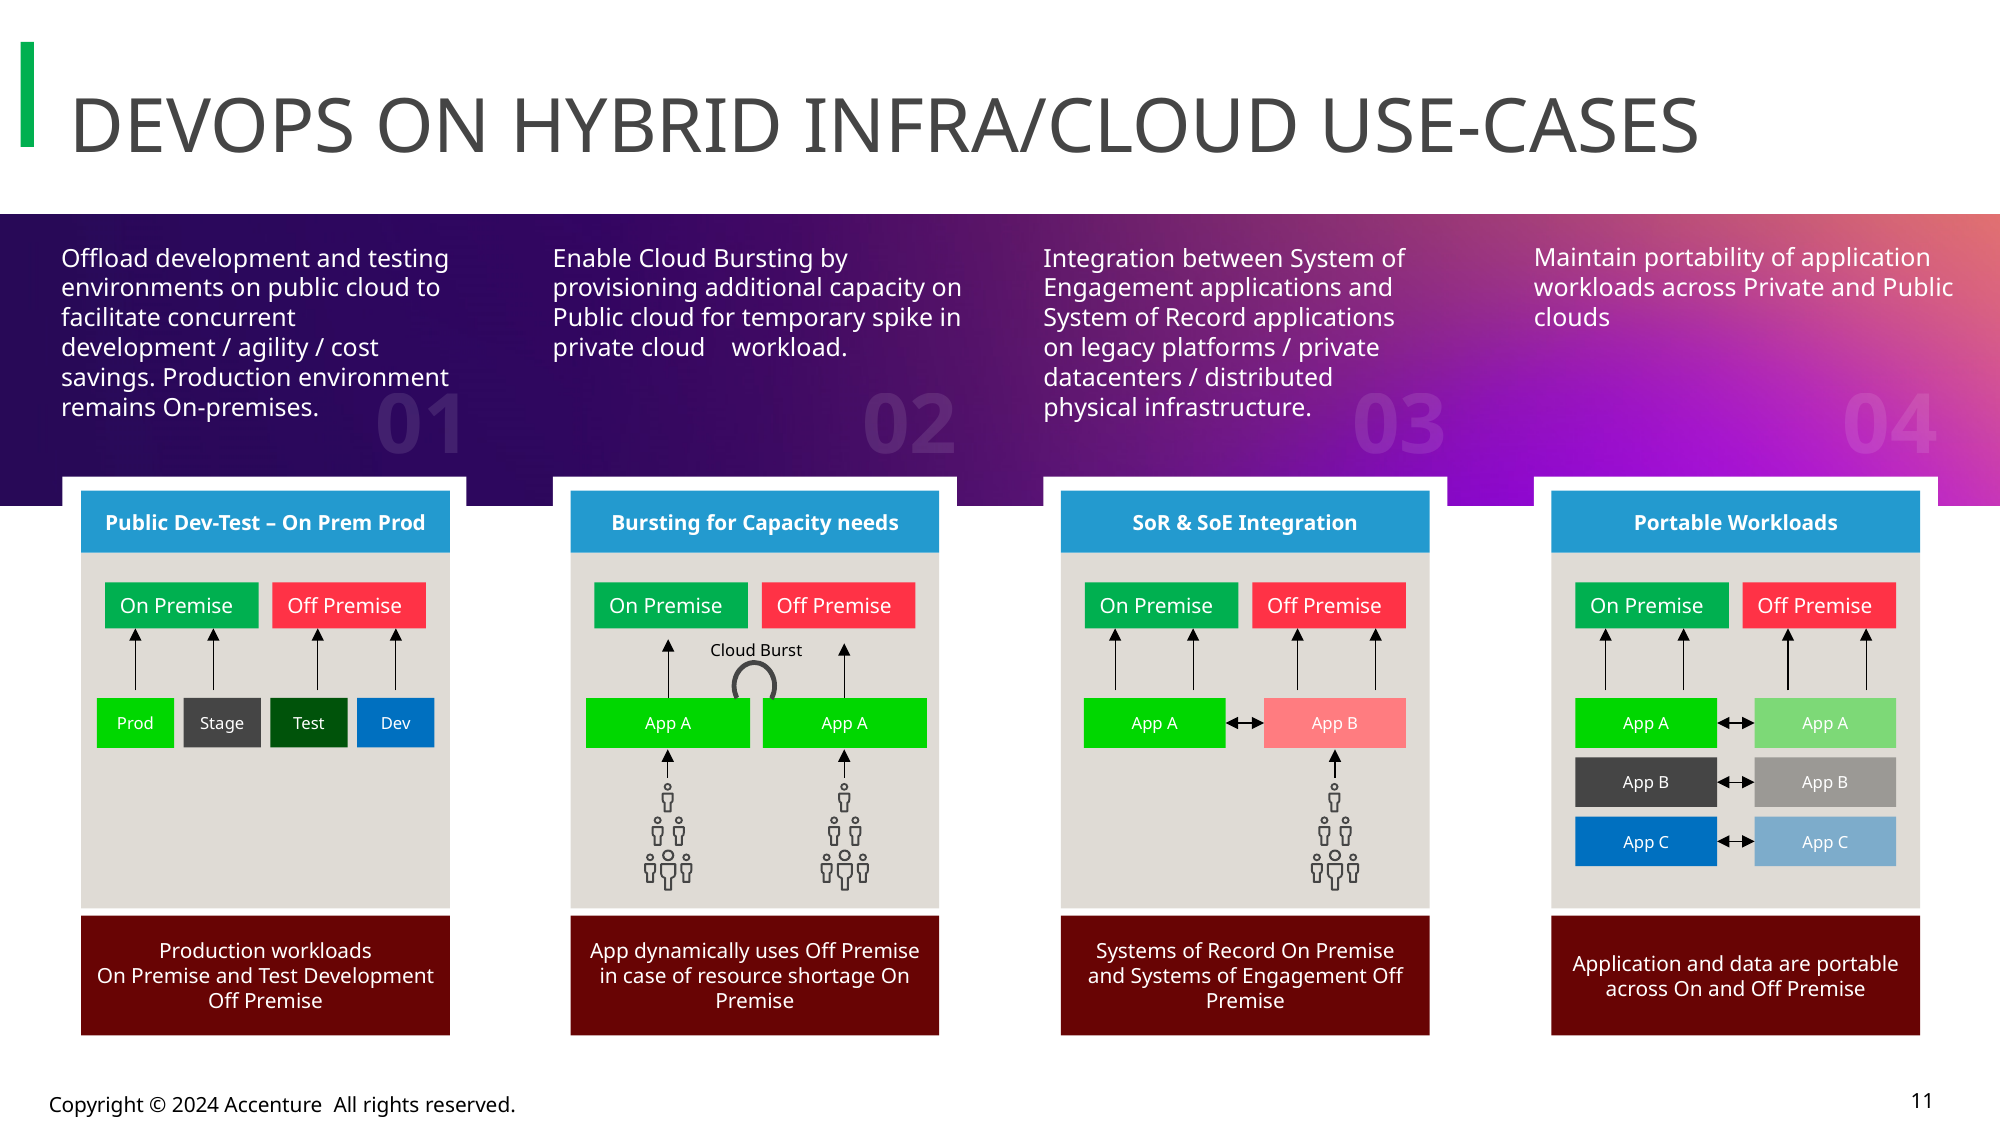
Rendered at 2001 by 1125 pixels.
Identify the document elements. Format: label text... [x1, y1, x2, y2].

text_box App A [1753, 697, 1897, 749]
text_box On Premise [1084, 581, 1239, 629]
text_box Cloud Burst [695, 632, 818, 667]
text_box App B [1574, 756, 1718, 808]
text_box Application and data are portable across On and Off Premise [1550, 915, 1921, 1036]
text_box [61, 506, 467, 1046]
text_box [1550, 554, 1921, 909]
text_box Portable Workloads [1550, 506, 1921, 554]
text_box [1060, 554, 1431, 909]
text_box Bursting for Capacity needs [569, 506, 940, 554]
text_box App C [1574, 816, 1718, 867]
text_box Off Premise [1742, 581, 1897, 629]
text_box App A [762, 697, 928, 749]
text_box App A [585, 697, 751, 749]
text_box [644, 782, 693, 891]
text_box App A [1574, 697, 1718, 749]
text_box On Premise [593, 581, 749, 629]
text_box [81, 490, 450, 1036]
text_box App dynamically uses Off Premise in case of resource shortage On Premise [569, 915, 940, 1036]
text_box On Premise [1574, 581, 1730, 629]
picture [0, 213, 2000, 506]
text_box App A [1083, 697, 1227, 749]
text_box [731, 660, 778, 701]
text_box [552, 506, 958, 1046]
text_box [569, 554, 940, 909]
text_box [1533, 506, 1939, 1046]
text_box App B [1753, 756, 1897, 808]
text_box Off Premise [1251, 581, 1407, 629]
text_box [1310, 782, 1360, 891]
text_box Off Premise [761, 581, 916, 629]
title DevOps on hybrid infra/cloud use-cases [62, 62, 1938, 194]
text_box Systems of Record On Premise and Systems of Engagement Off Premise [1060, 915, 1431, 1036]
text_box App B [1263, 697, 1407, 749]
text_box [820, 782, 869, 891]
text_box SoR & SoE Integration [1060, 506, 1431, 554]
text_box [1042, 506, 1448, 1046]
text_box App C [1753, 816, 1897, 867]
